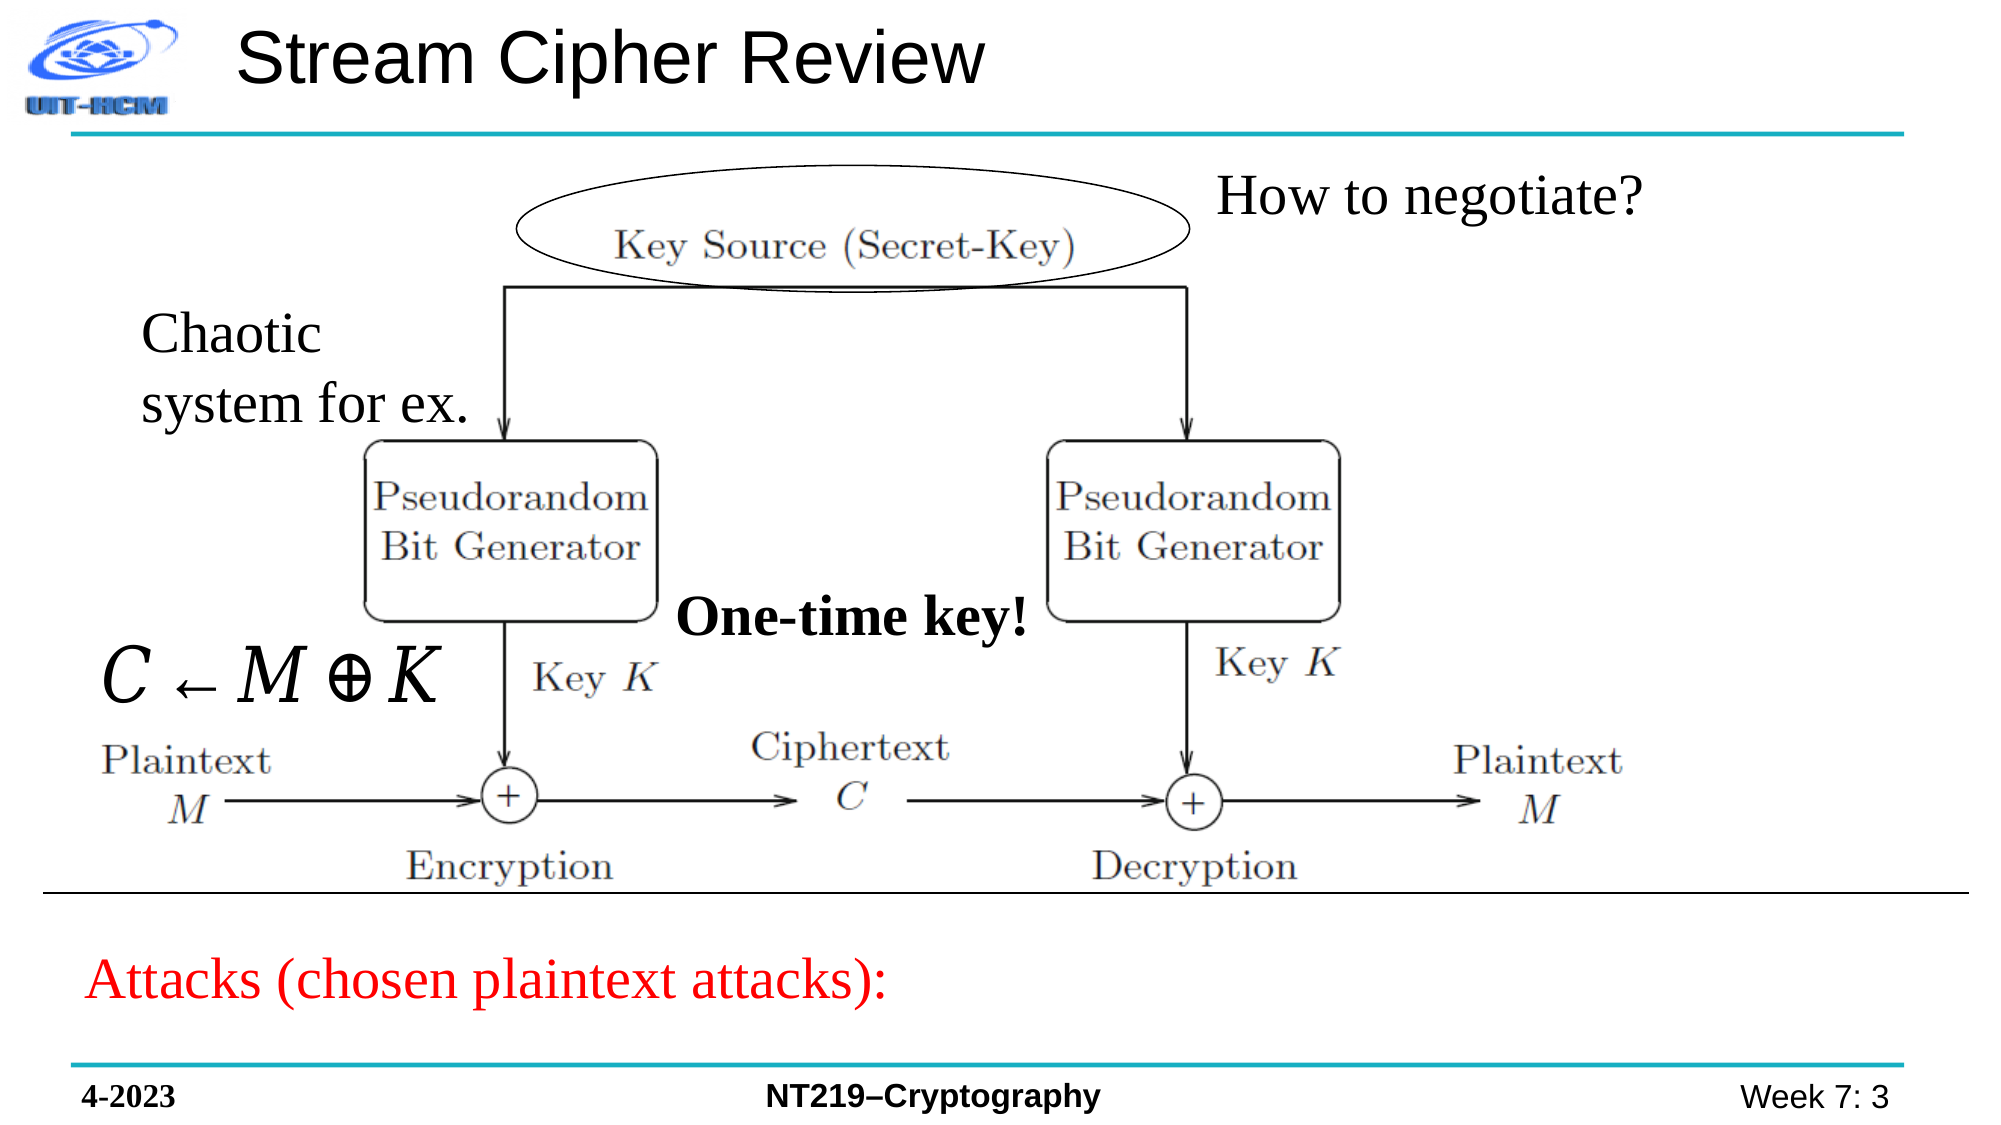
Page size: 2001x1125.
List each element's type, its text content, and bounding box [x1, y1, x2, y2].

title Stream Cipher Review [220, 0, 1437, 155]
text_box How to negotiate? [1202, 148, 1660, 182]
text_box Attacks (chosen plaintext attacks): [69, 934, 905, 1018]
picture [0, 184, 1662, 923]
picture [7, 8, 197, 125]
text_box [625, 165, 1081, 182]
